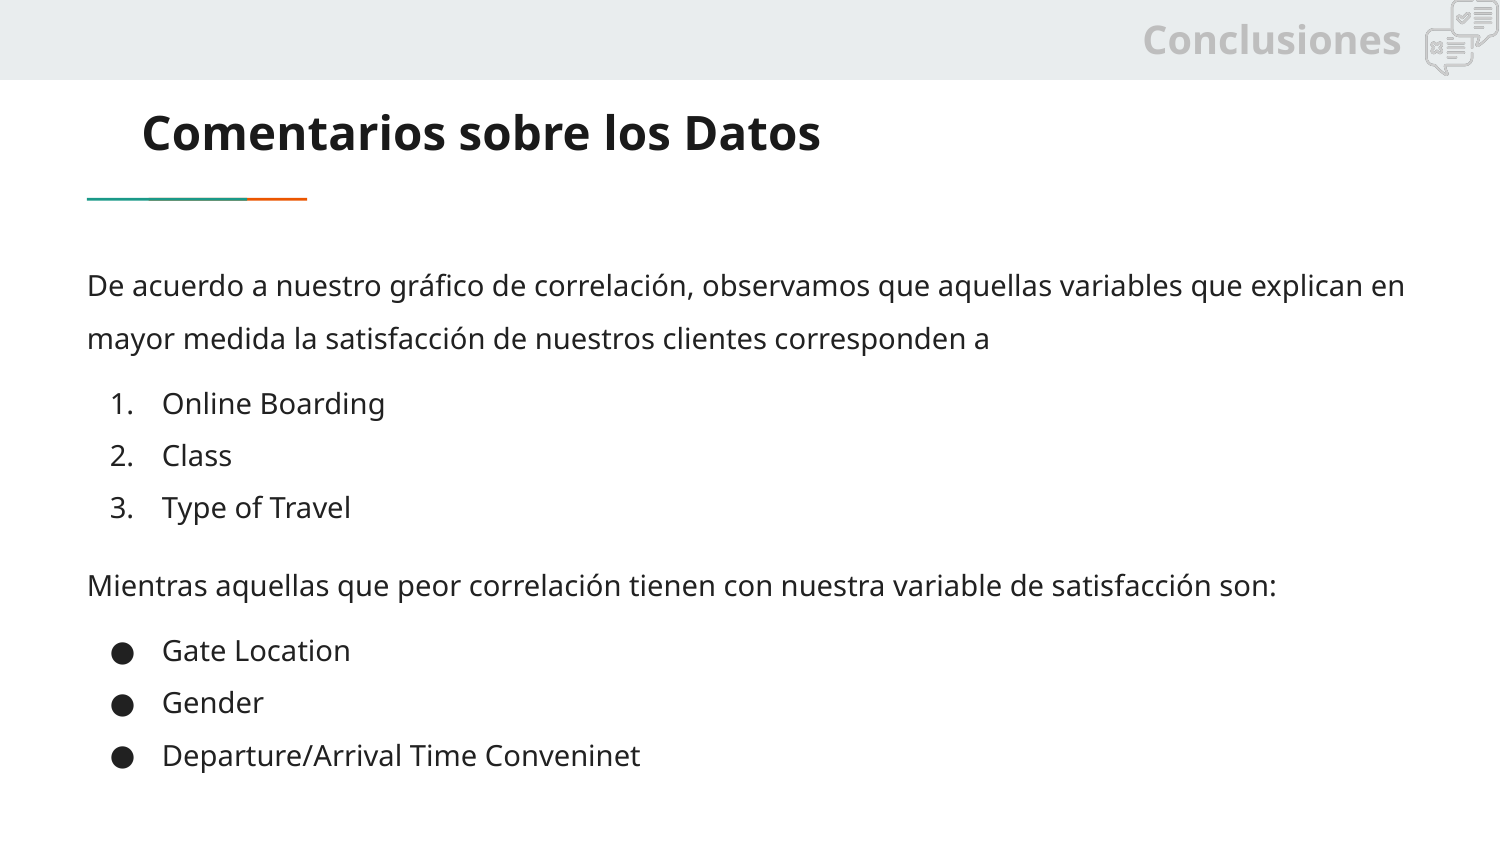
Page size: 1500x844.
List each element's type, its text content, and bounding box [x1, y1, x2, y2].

title Conclusiones [1119, 0, 1425, 88]
title Comentarios sobre los Datos [126, 87, 1388, 176]
text_box De acuerdo a nuestro gráfico de correlación, observamos que aquellas variables que explican en mayor medida la satisfacción de nuestros clientes corresponden a Online Boarding Class Type of Travel Mientras aquellas que peor correlación tienen con nuestra variable de satisfacción son: Gate Location Gender Departure/Arrival Time Conveninet [59, 235, 1455, 788]
picture [1424, 0, 1500, 76]
